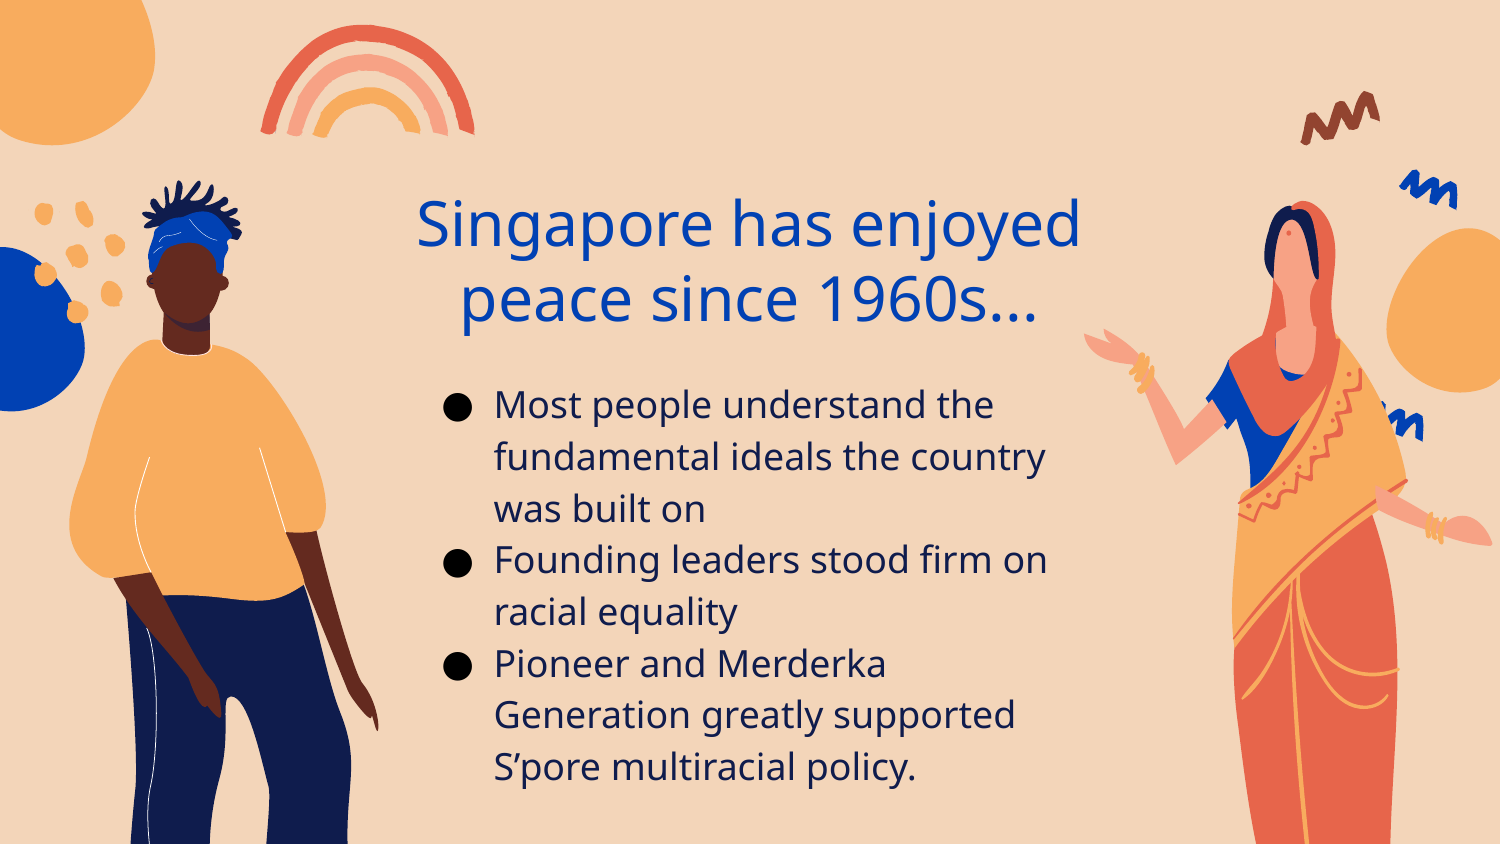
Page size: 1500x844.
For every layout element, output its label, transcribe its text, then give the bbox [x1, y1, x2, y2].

title Singapore has enjoyed peace since 1960s... [334, 175, 1166, 349]
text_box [1083, 200, 1493, 844]
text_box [260, 24, 475, 139]
subtitle Most people understand the fundamental ideals the country was built on Founding leaders stood firm on racial equality Pioneer and Merderka Generation greatly supported S’pore multiracial policy. [403, 359, 1078, 652]
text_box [42, 180, 392, 844]
